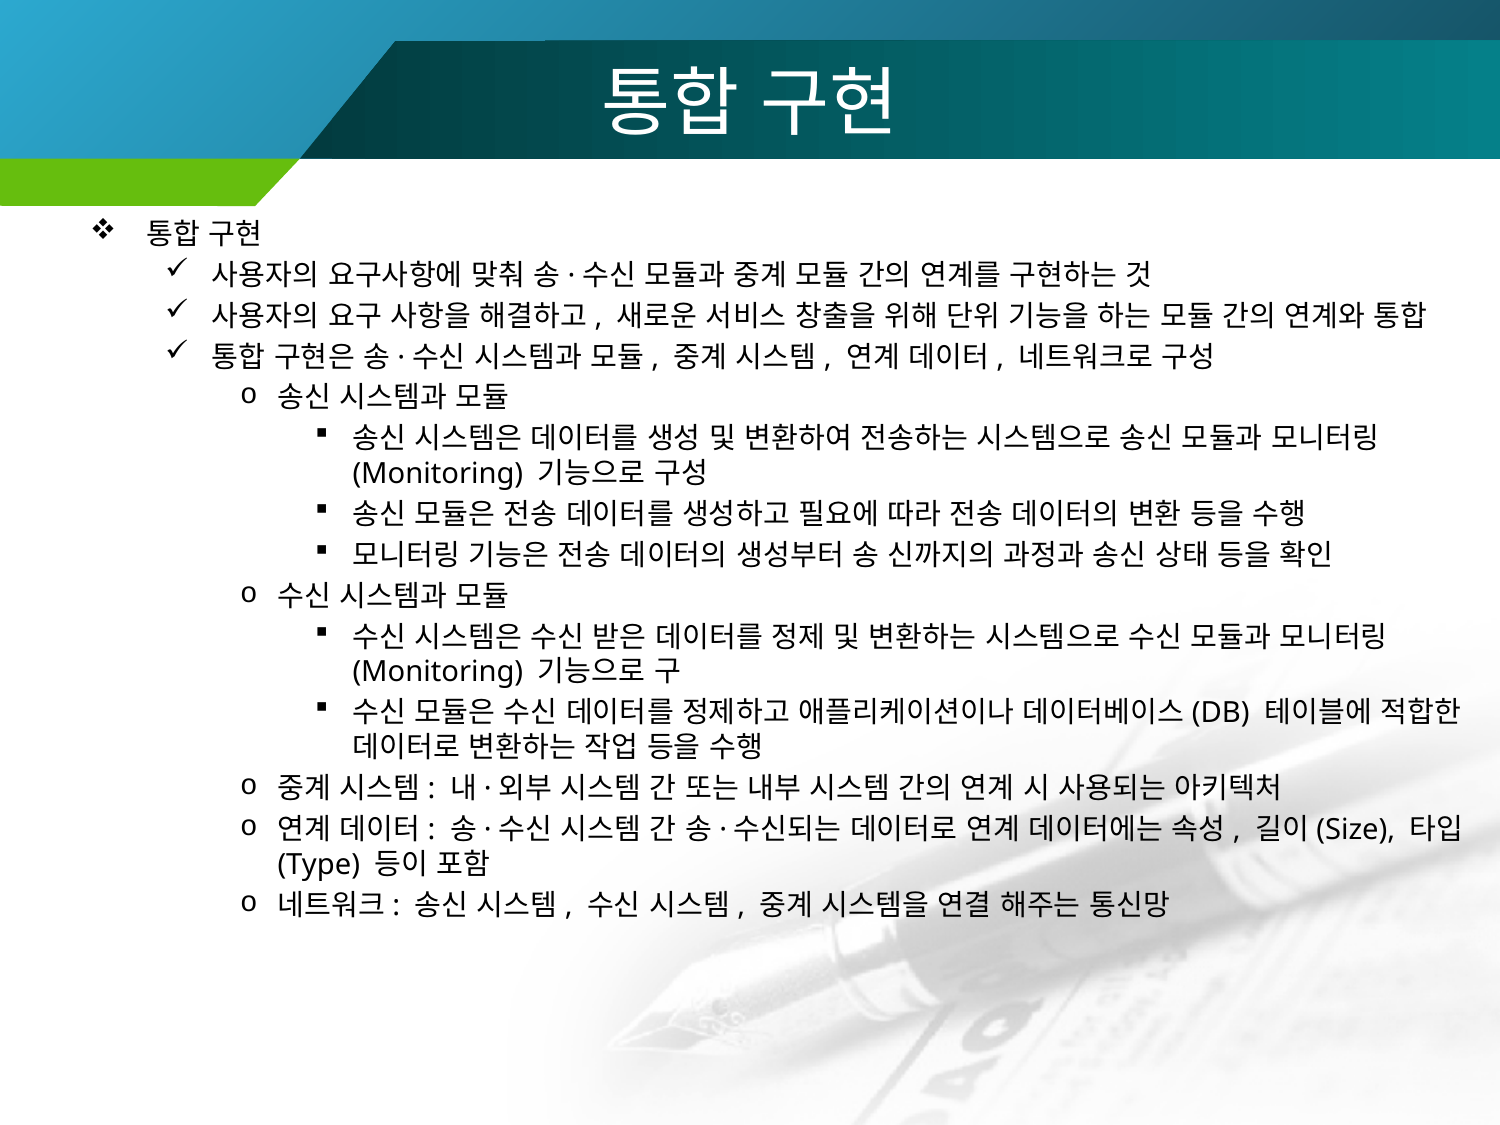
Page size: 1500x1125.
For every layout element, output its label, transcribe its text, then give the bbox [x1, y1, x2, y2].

list 통합 구현 사용자의 요구사항에 맞춰 송·수신 모듈과 중계 모듈 간의 연계를 구현하는 것 사용자의 요구 사항을 해결하고, 새로운 서비스 창출을 위해 단위 기능을 하는 모듈 간의 연계와 통합 통합 구현은 송·수신 시스템과 모듈, 중계 시스템, 연계 데이터, 네트워크로 구성 송신 시스템과 모듈 송신 시스템은 데이터를 생성 및 변환하여 전송하는 시스템으로 송신 모듈과 모니터링 (Monitoring) 기능으로 구성 송신 모듈은 전송 데이터를 생성하고 필요에 따라 전송 데이터의 변환 등을 수행 모니터링 기능은 전송 데이터의 생성부터 송 신까지의 과정과 송신 상태 등을 확인 수신 시스템과 모듈 수신 시스템은 수신 받은 데이터를 정제 및 변환하는 시스템으로 수신 모듈과 모니터링 (Monitoring) 기능으로 구 수신 모듈은 수신 데이터를 정제하고 애플리케이션이나 데이터베이스(DB) 테이블에 적합한 데이터로 변환하는 작업 등을 수행 중계 시스템: 내·외부 시스템 간 또는 내부 시스템 간의 연계 시 사용되는 아키텍처 연계 데이터: 송·수신 시스템 간 송·수신되는 데이터로 연계 데이터에는 속성, 길이(Size), 타입(Type) 등이 포함 네트워크: 송신 시스템, 수신 시스템, 중계 시스템을 연결 해주는 통신망 [74, 207, 1483, 1021]
title 통합 구현 [0, 36, 1500, 163]
picture [490, 448, 1500, 1125]
